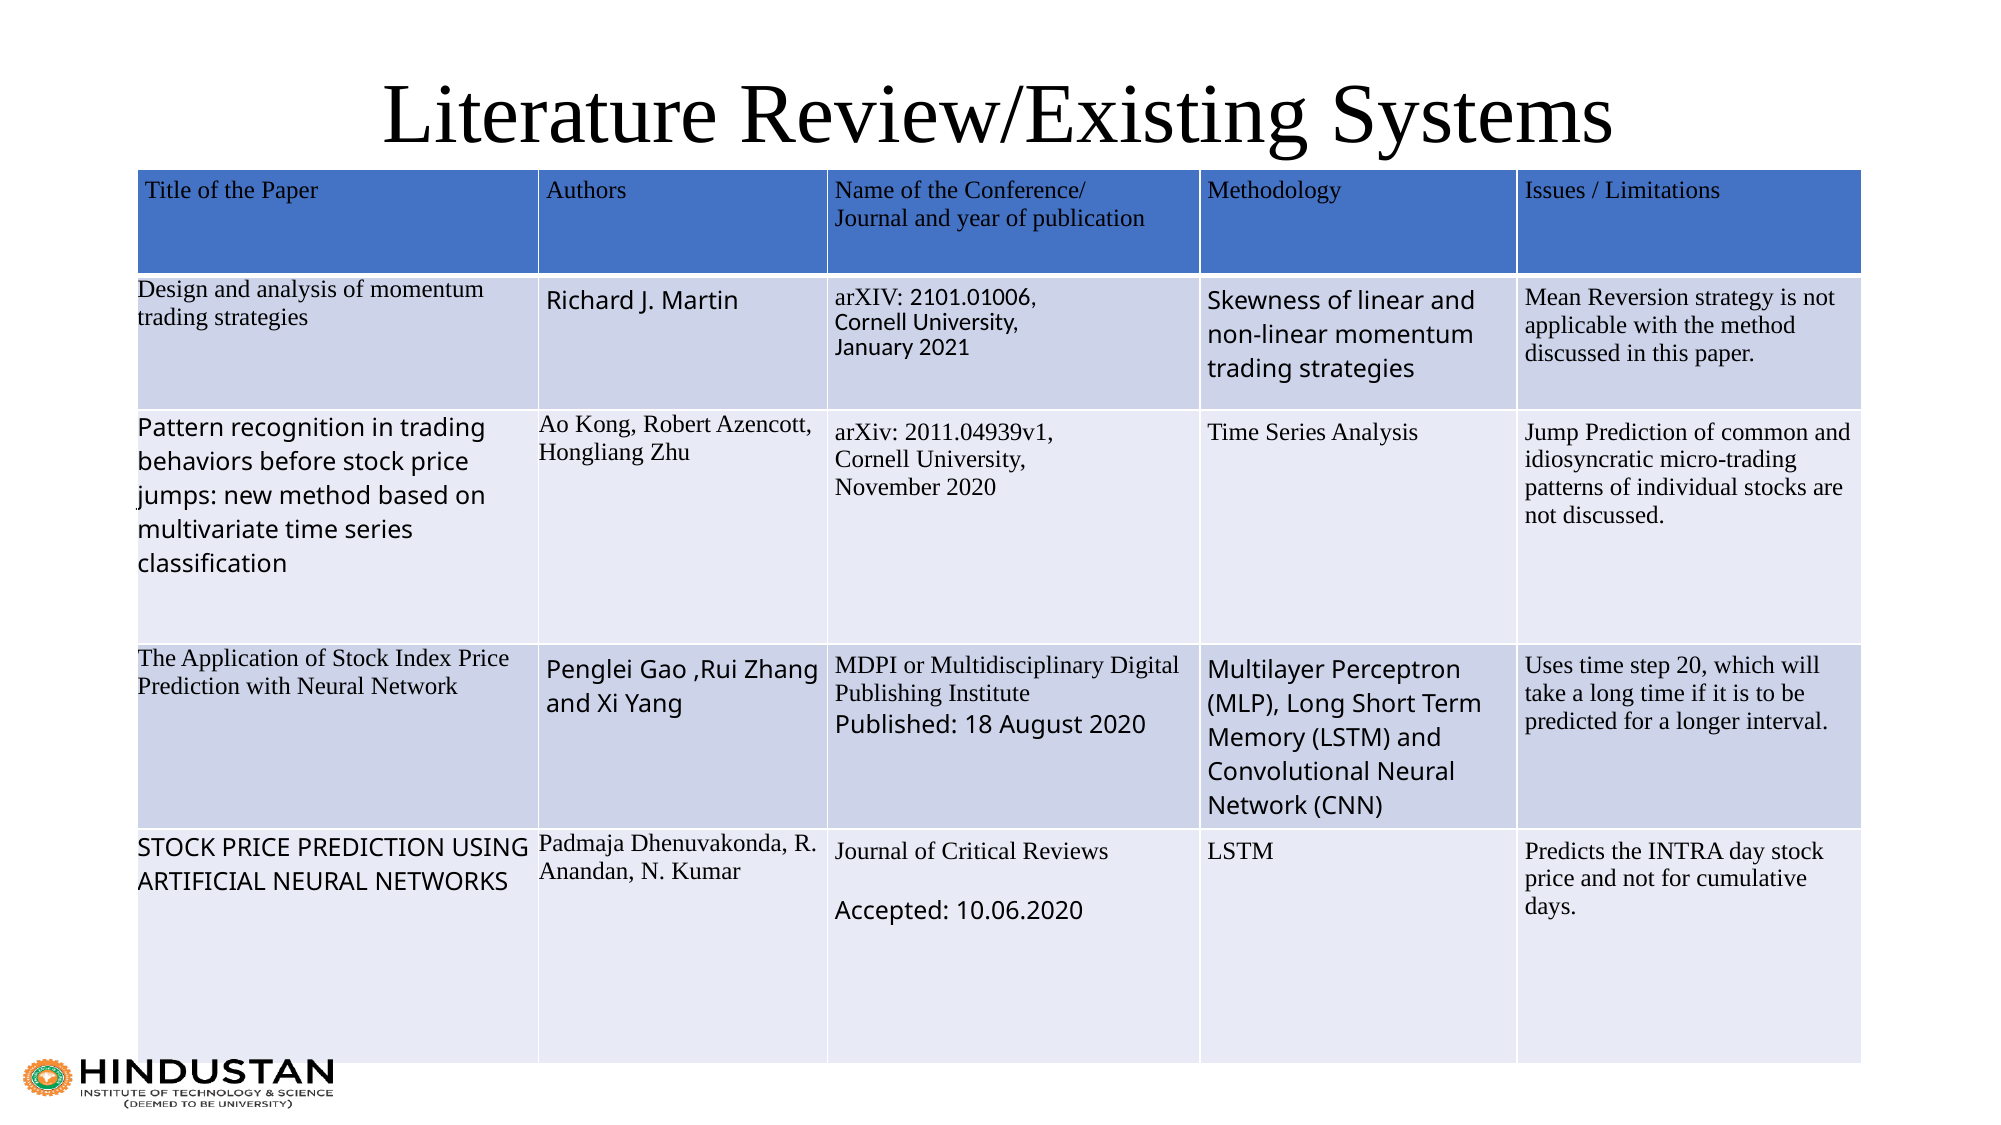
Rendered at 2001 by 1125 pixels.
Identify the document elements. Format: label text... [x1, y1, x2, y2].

table_cell Uses time step 20, which will take a long time if it is to be predicted for a longer interval. [1518, 645, 1861, 828]
table_header Title of the Paper [138, 170, 538, 273]
table_cell Jump Prediction of common and idiosyncratic micro-trading patterns of individual stocks are not discussed. [1518, 411, 1861, 643]
table_cell MDPI or Multidisciplinary Digital Publishing Institute Published: 18 August 2020 [828, 645, 1199, 828]
table_cell The Application of Stock Index Price Prediction with Neural Network [138, 645, 538, 828]
table_cell LSTM [1201, 830, 1516, 1063]
table_cell arXiv: 2011.04939v1, Cornell University, November 2020 [828, 411, 1199, 643]
table_cell Predicts the INTRA day stock price and not for cumulative days. [1518, 830, 1861, 1063]
table_cell Pattern recognition in trading behaviors before stock price jumps: new method based on multivariate time series classification [138, 411, 538, 643]
table_cell Mean Reversion strategy is not applicable with the method discussed in this paper. [1518, 278, 1861, 409]
title Literature Review/Existing Systems [136, 59, 1863, 168]
table_header Issues / Limitations [1518, 170, 1861, 273]
table_cell Skewness of linear and non-linear momentum trading strategies [1201, 278, 1516, 409]
table_cell Design and analysis of momentum trading strategies [138, 278, 538, 409]
table_cell Padmaja Dhenuvakonda, R. Anandan, N. Kumar [539, 830, 827, 1063]
table_cell Journal of Critical Reviews Accepted: 10.06.2020 [828, 830, 1199, 1063]
table_cell Multilayer Perceptron (MLP), Long Short Term Memory (LSTM) and Convolutional Neural Network (CNN) [1201, 645, 1516, 828]
table_cell Ao Kong, Robert Azencott, Hongliang Zhu [539, 411, 827, 643]
table_header Name of the Conference/ Journal and year of publication [828, 170, 1199, 273]
table_cell Time Series Analysis [1201, 411, 1516, 643]
table_header Methodology [1201, 170, 1516, 273]
table_cell arXIV: 2101.01006, Cornell University, January 2021 [828, 278, 1199, 409]
table_header Authors [539, 170, 827, 273]
table_cell Penglei Gao ,Rui Zhang and Xi Yang [539, 645, 827, 828]
picture [18, 1054, 336, 1113]
table_cell STOCK PRICE PREDICTION USING ARTIFICIAL NEURAL NETWORKS [138, 830, 538, 1063]
table_cell Richard J. Martin [539, 278, 827, 409]
